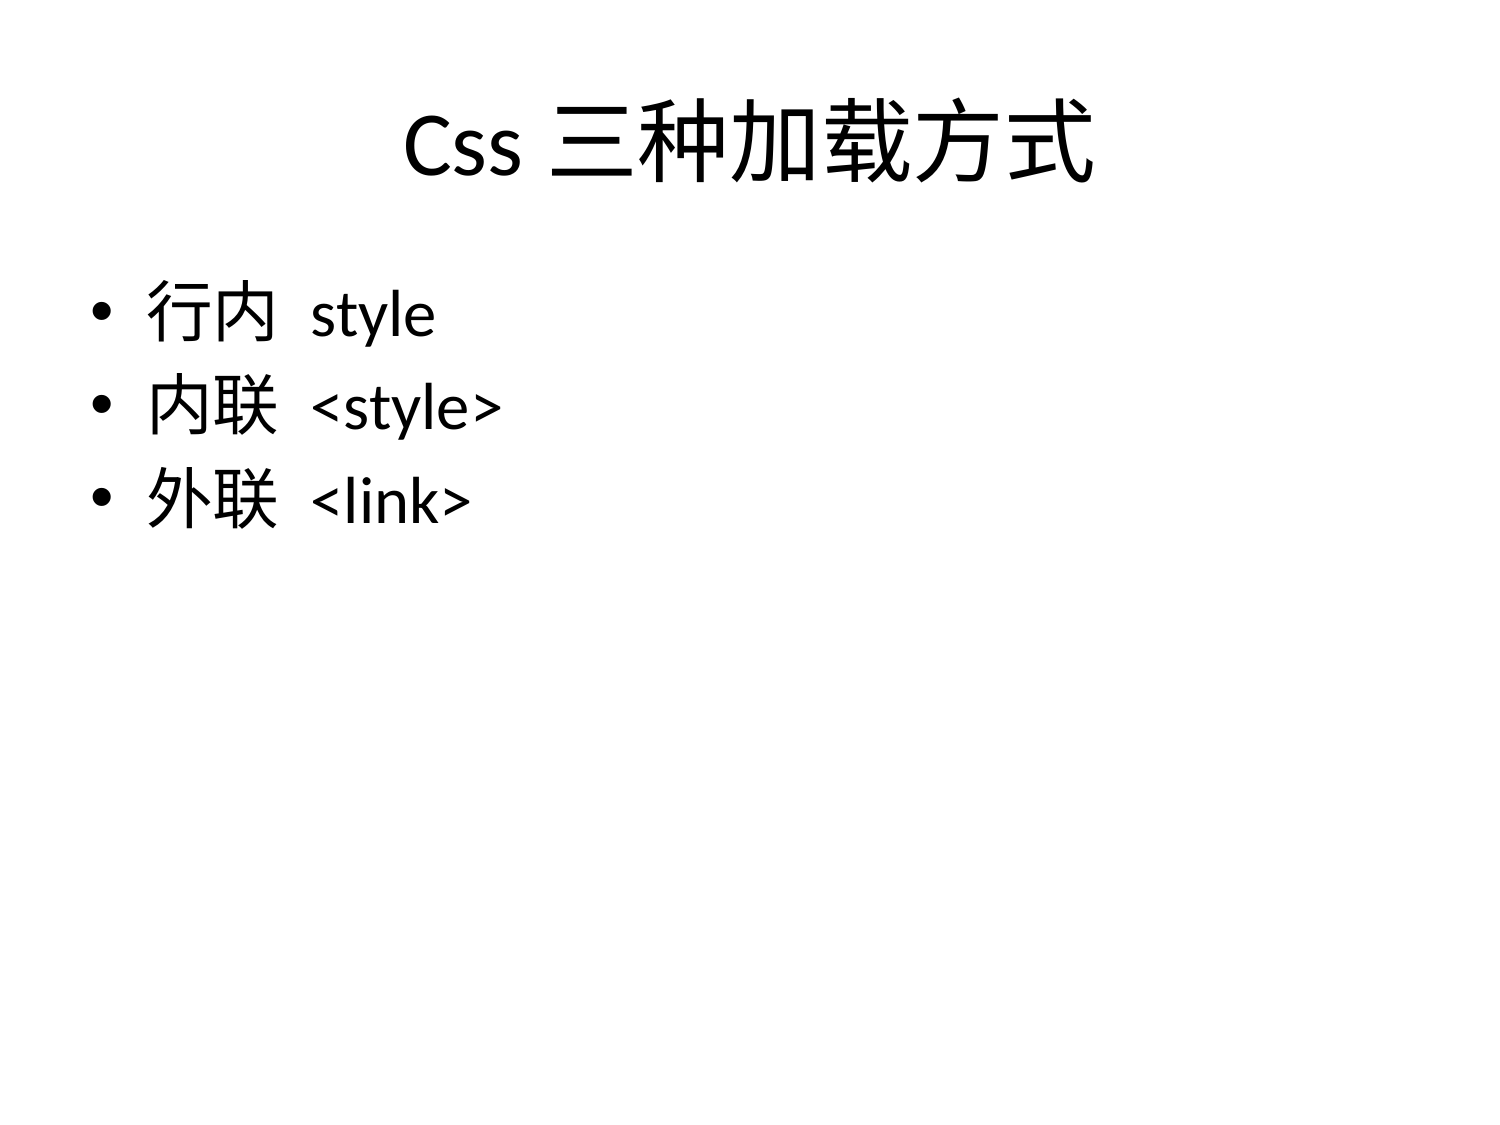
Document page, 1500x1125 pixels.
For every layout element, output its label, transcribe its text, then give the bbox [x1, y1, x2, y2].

list 行内 style 内联 <style> 外联 <link> [75, 262, 1425, 1005]
title Css三种加载方式 [75, 45, 1425, 233]
